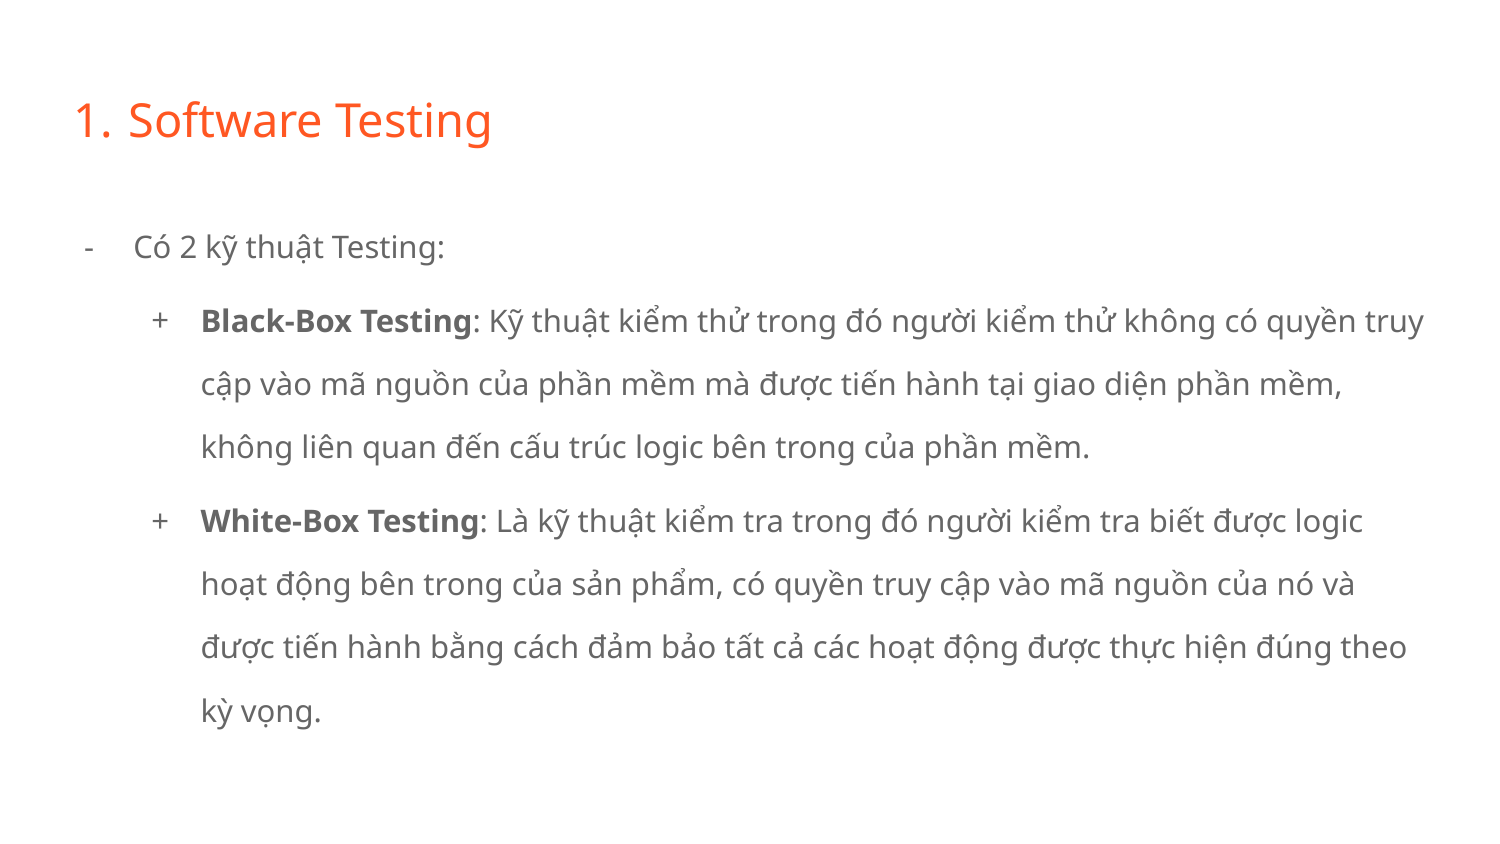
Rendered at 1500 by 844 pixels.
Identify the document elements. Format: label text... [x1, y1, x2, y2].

list Có 2 kỹ thuật Testing: Black-Box Testing: Kỹ thuật kiểm thử trong đó người kiểm thử không có quyền truy cập vào mã nguồn của phần mềm mà được tiến hành tại giao diện phần mềm, không liên quan đến cấu trúc logic bên trong của phần mềm. White-Box Testing: Là kỹ thuật kiểm tra trong đó người kiểm tra biết được logic hoạt động bên trong của sản phẩm, có quyền truy cập vào mã nguồn của nó và được tiến hành bằng cách đảm bảo tất cả các hoạt động được thực hiện đúng theo kỳ vọng. [51, 189, 1449, 750]
title Software Testing [51, 72, 1449, 167]
